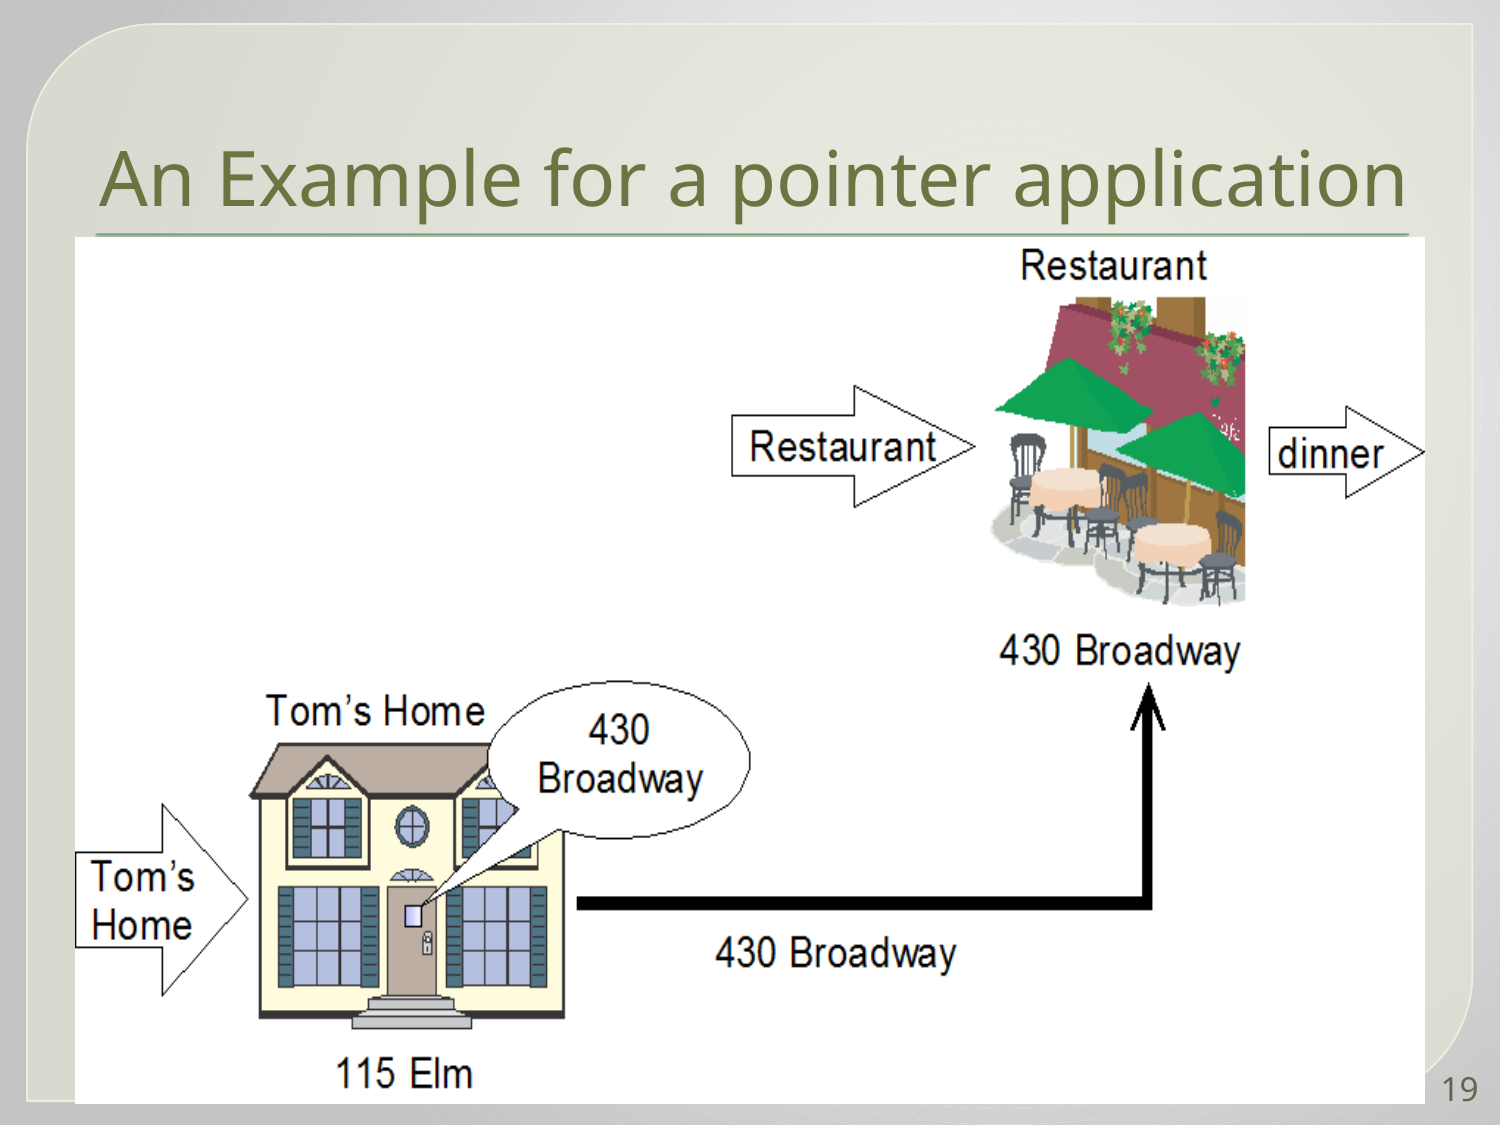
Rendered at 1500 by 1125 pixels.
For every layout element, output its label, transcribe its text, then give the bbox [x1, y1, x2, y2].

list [74, 237, 1426, 1104]
slide_number 19 [1425, 1068, 1494, 1114]
title An Example for a pointer application [75, 41, 1425, 230]
